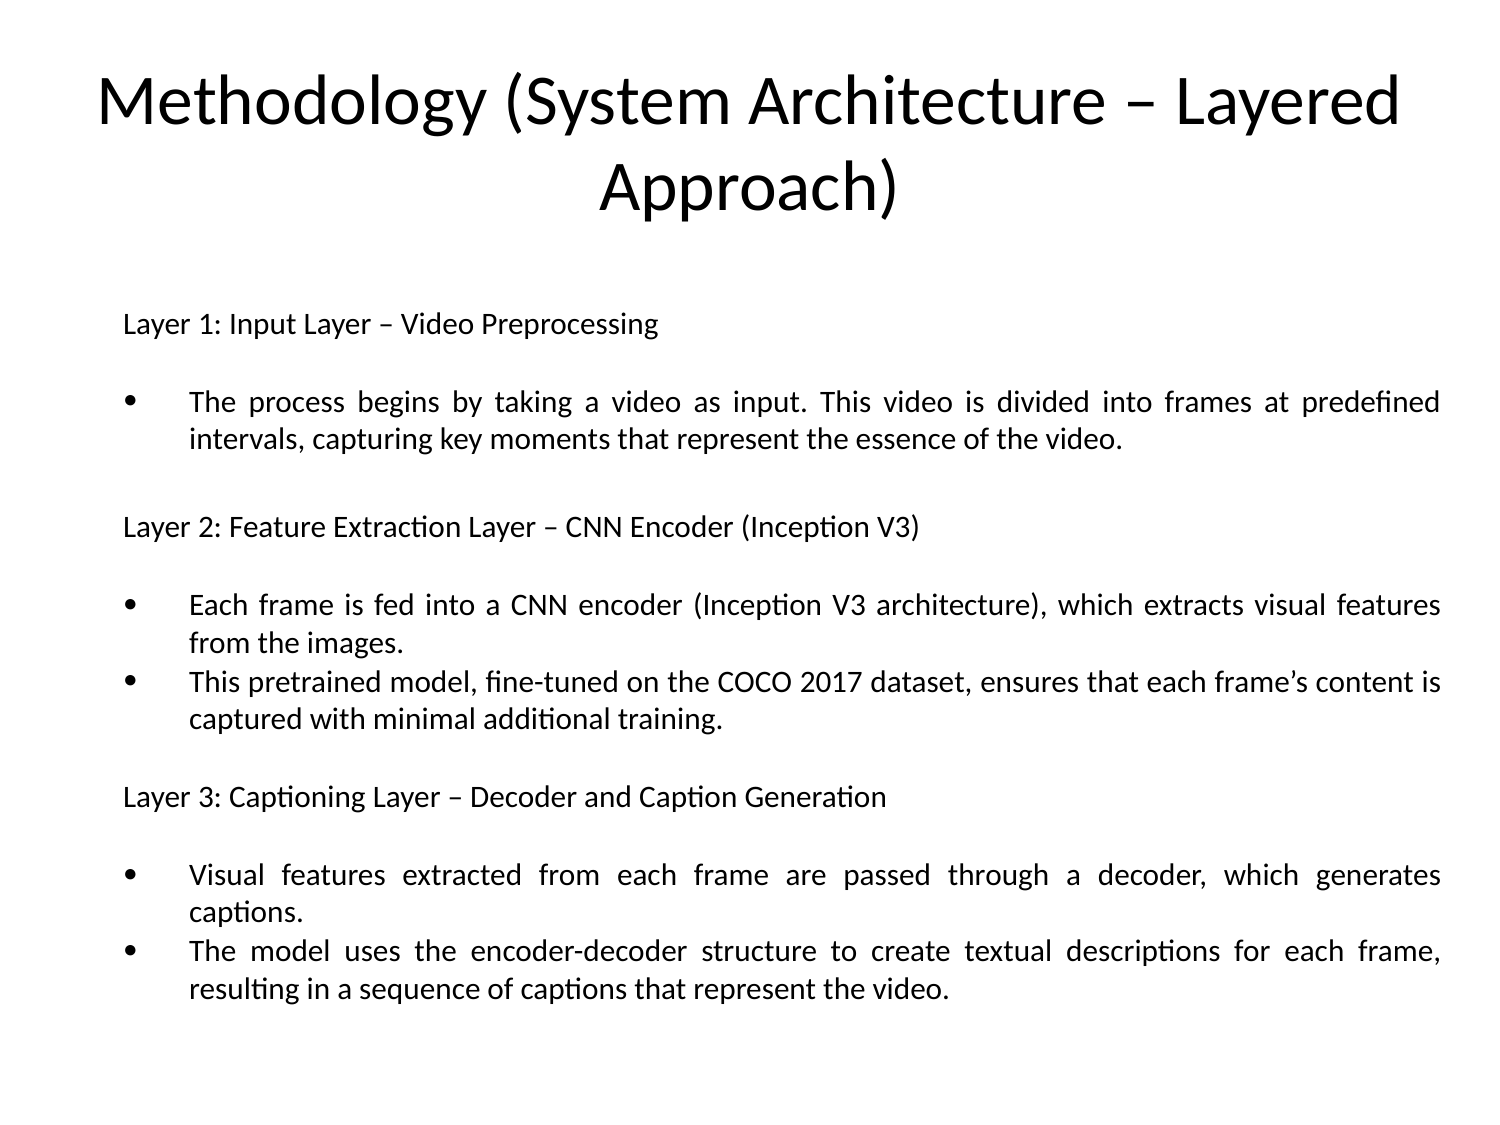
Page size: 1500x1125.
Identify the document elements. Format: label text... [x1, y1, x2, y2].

list Layer 1: Input Layer – Video Preprocessing The process begins by taking a video as input. This video is divided into frames at predefined intervals, capturing key moments that represent the essence of the video. Layer 2: Feature Extraction Layer – CNN Encoder (Inception V3) Each frame is fed into a CNN encoder (Inception V3 architecture), which extracts visual features from the images. This pretrained model, fine-tuned on the COCO 2017 dataset, ensures that each frame’s content is captured with minimal additional training. Layer 3: Captioning Layer – Decoder and Caption Generation Visual features extracted from each frame are passed through a decoder, which generates captions. The model uses the encoder-decoder structure to create textual descriptions for each frame, resulting in a sequence of captions that represent the video. [108, 295, 1459, 1039]
title Methodology (System Architecture – Layered Approach) [75, 45, 1425, 233]
